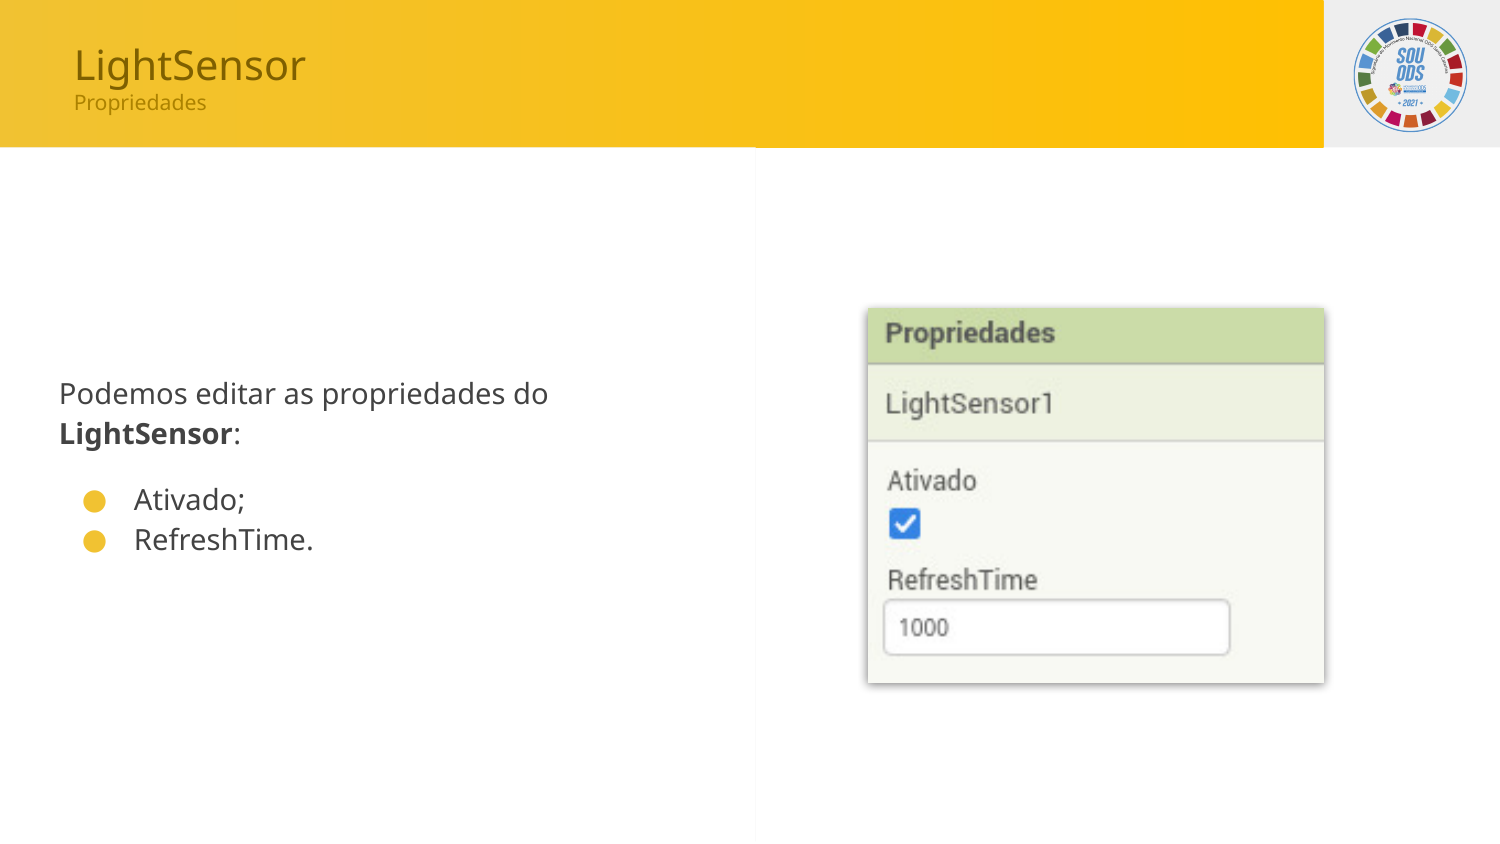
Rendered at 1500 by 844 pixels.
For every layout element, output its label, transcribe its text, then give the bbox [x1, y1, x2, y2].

picture [1350, 12, 1474, 136]
list Podemos editar as propriedades do LightSensor: Ativado; RefreshTime. [0, 147, 756, 844]
picture [867, 308, 1324, 684]
title LightSensor [59, 23, 1324, 70]
subtitle Propriedades [59, 70, 1324, 131]
